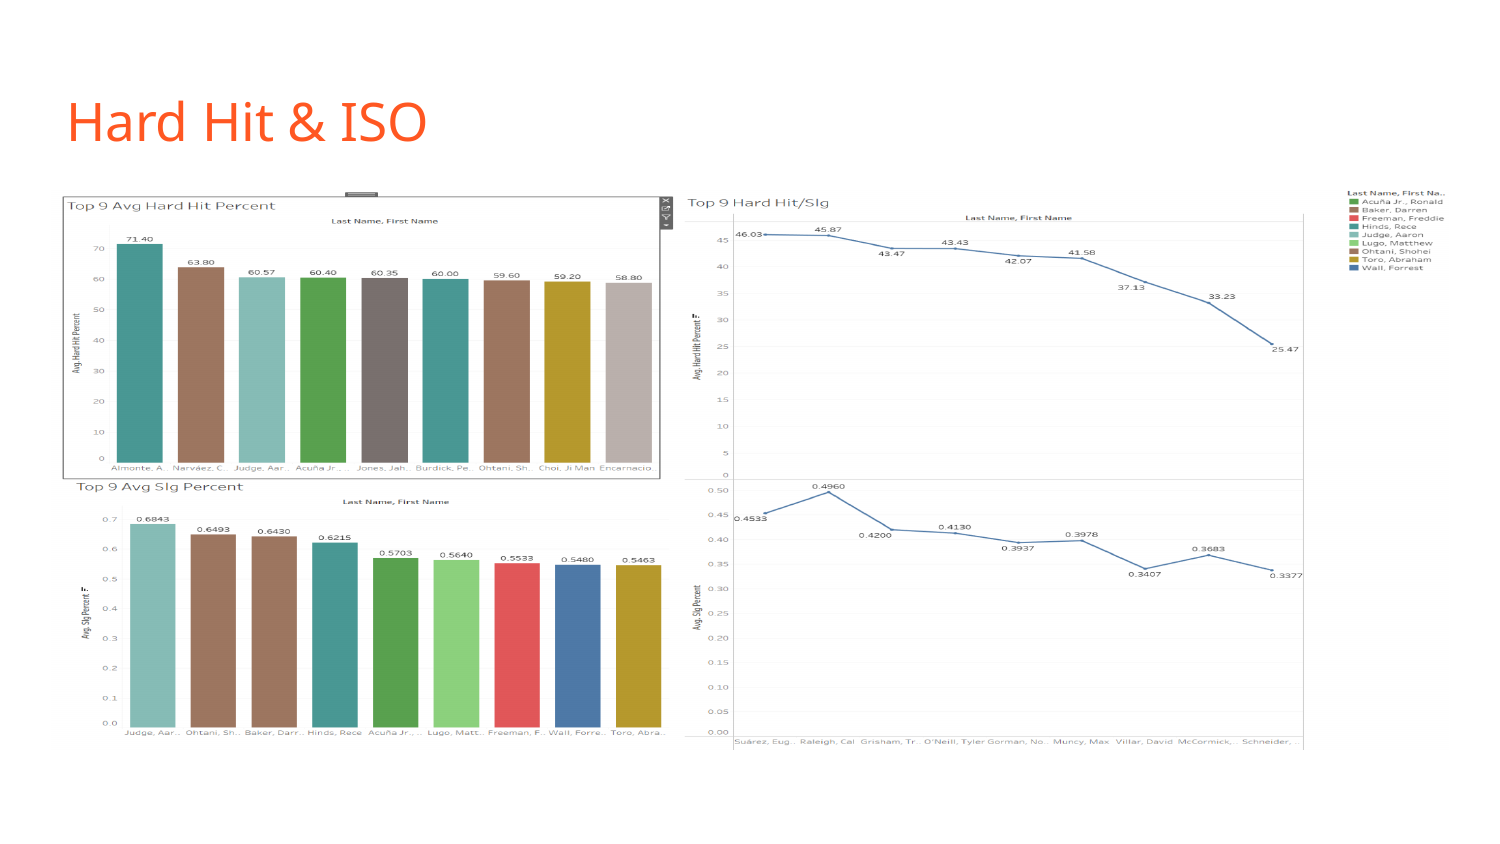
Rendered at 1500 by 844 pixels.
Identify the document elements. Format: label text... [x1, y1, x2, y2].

picture [50, 188, 1450, 750]
title Hard Hit & ISO [51, 72, 1449, 167]
